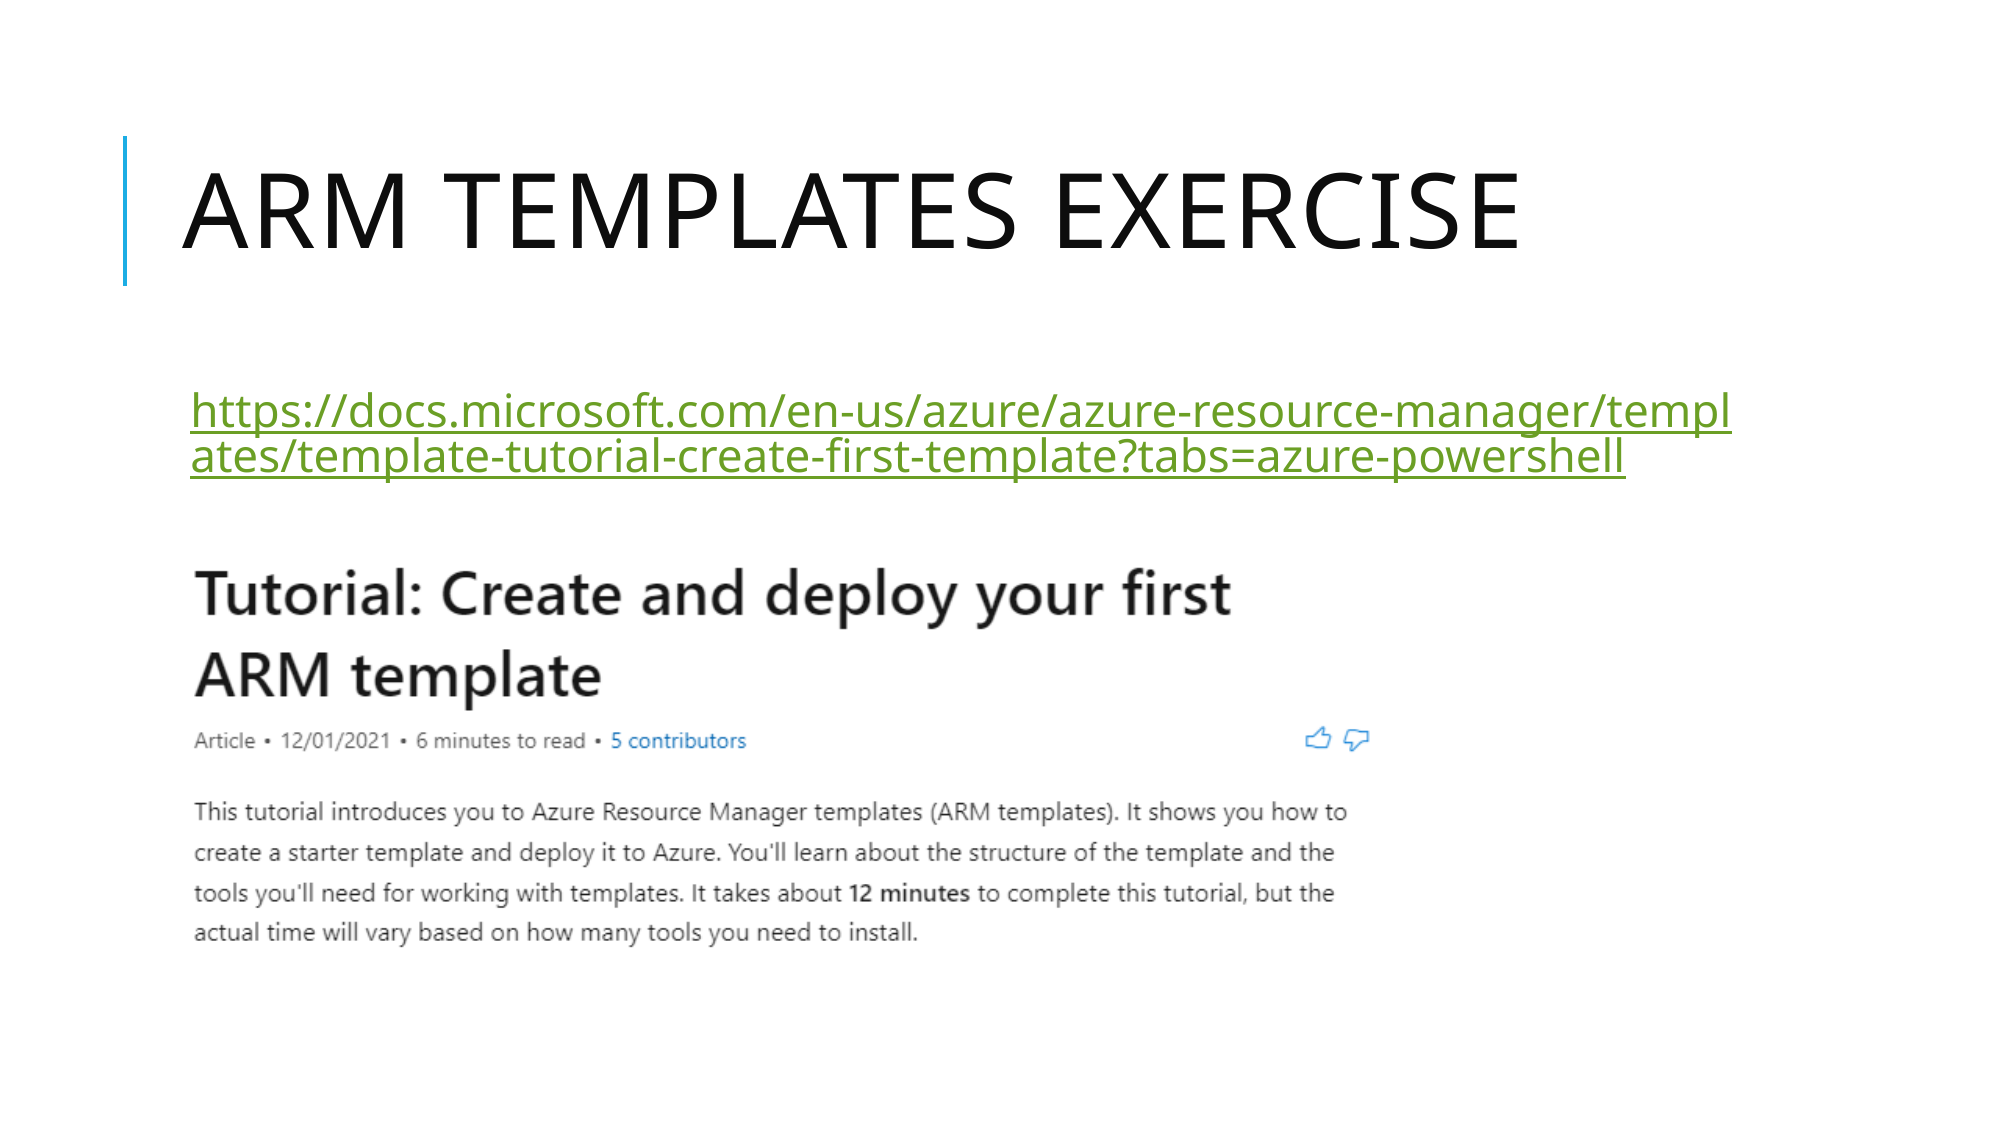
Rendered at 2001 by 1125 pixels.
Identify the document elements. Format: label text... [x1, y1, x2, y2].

list https://docs.microsoft.com/en-us/azure/azure-resource-manager/templates/template-tutorial-create-first-template?tabs=azure-powershell [168, 375, 1763, 1035]
picture [167, 550, 1420, 966]
title ARM templates exercise [168, 96, 1763, 342]
